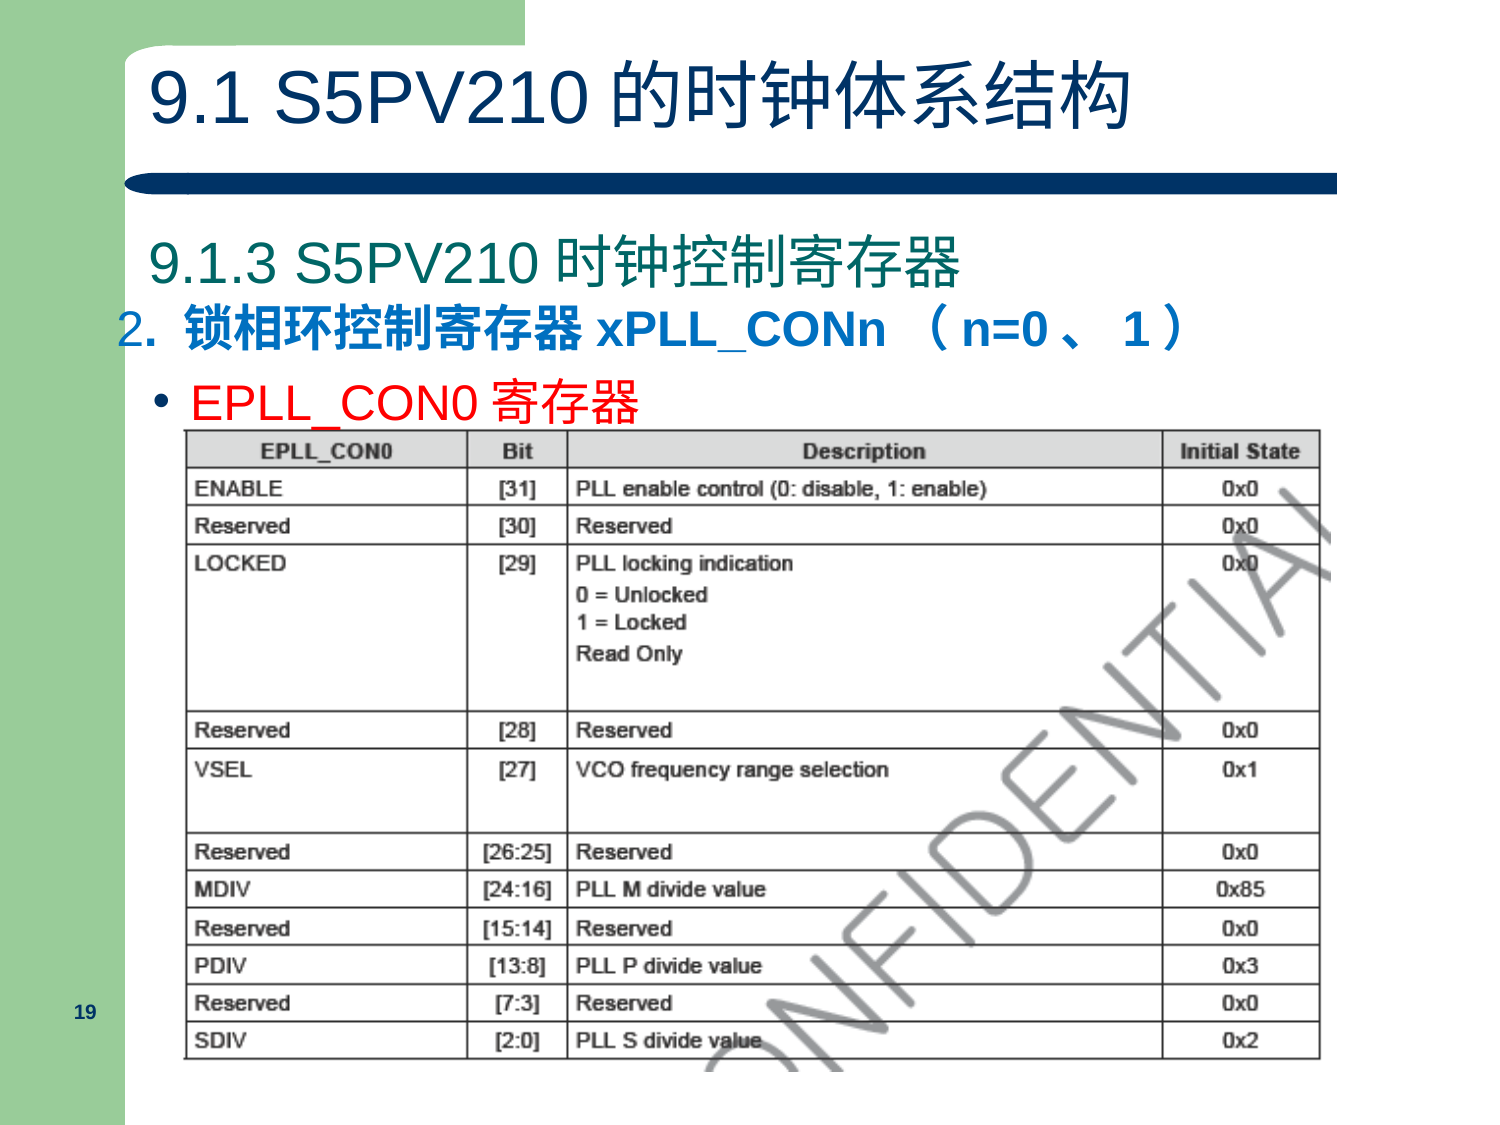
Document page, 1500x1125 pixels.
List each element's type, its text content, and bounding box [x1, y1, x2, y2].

text_box 2. 锁相环控制寄存器xPLL_CONn（n=0、1） [101, 289, 1228, 365]
text_box 9.1 S5PV210的时钟体系结构 [133, 47, 1149, 151]
picture [178, 424, 1331, 1072]
slide_number 19 [37, 950, 134, 1031]
text_box EPLL_CON0寄存器 [138, 351, 1413, 913]
text_box 9.1.3 S5PV210时钟控制寄存器 [133, 217, 1331, 303]
